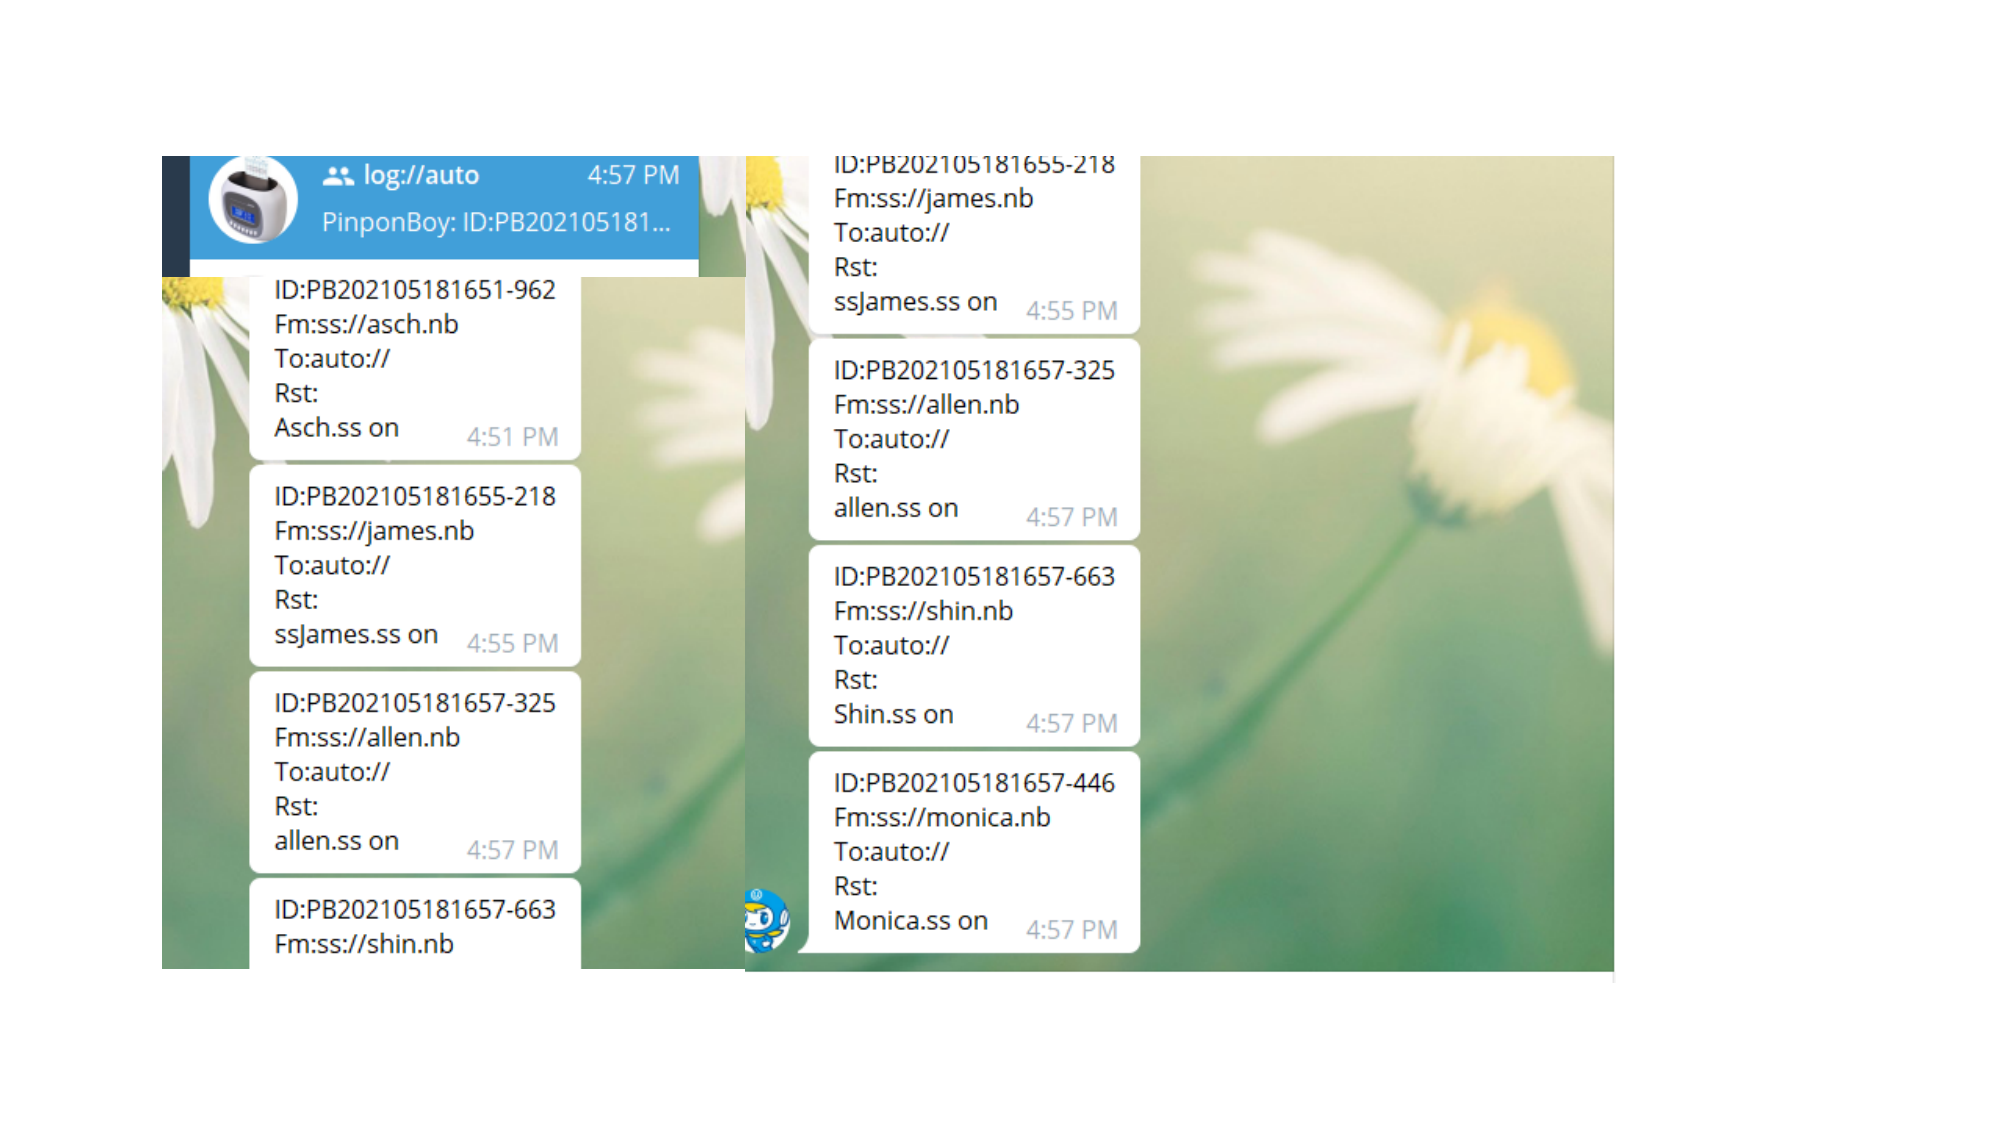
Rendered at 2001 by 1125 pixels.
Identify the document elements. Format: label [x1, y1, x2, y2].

picture [162, 155, 1616, 983]
list [162, 277, 745, 969]
